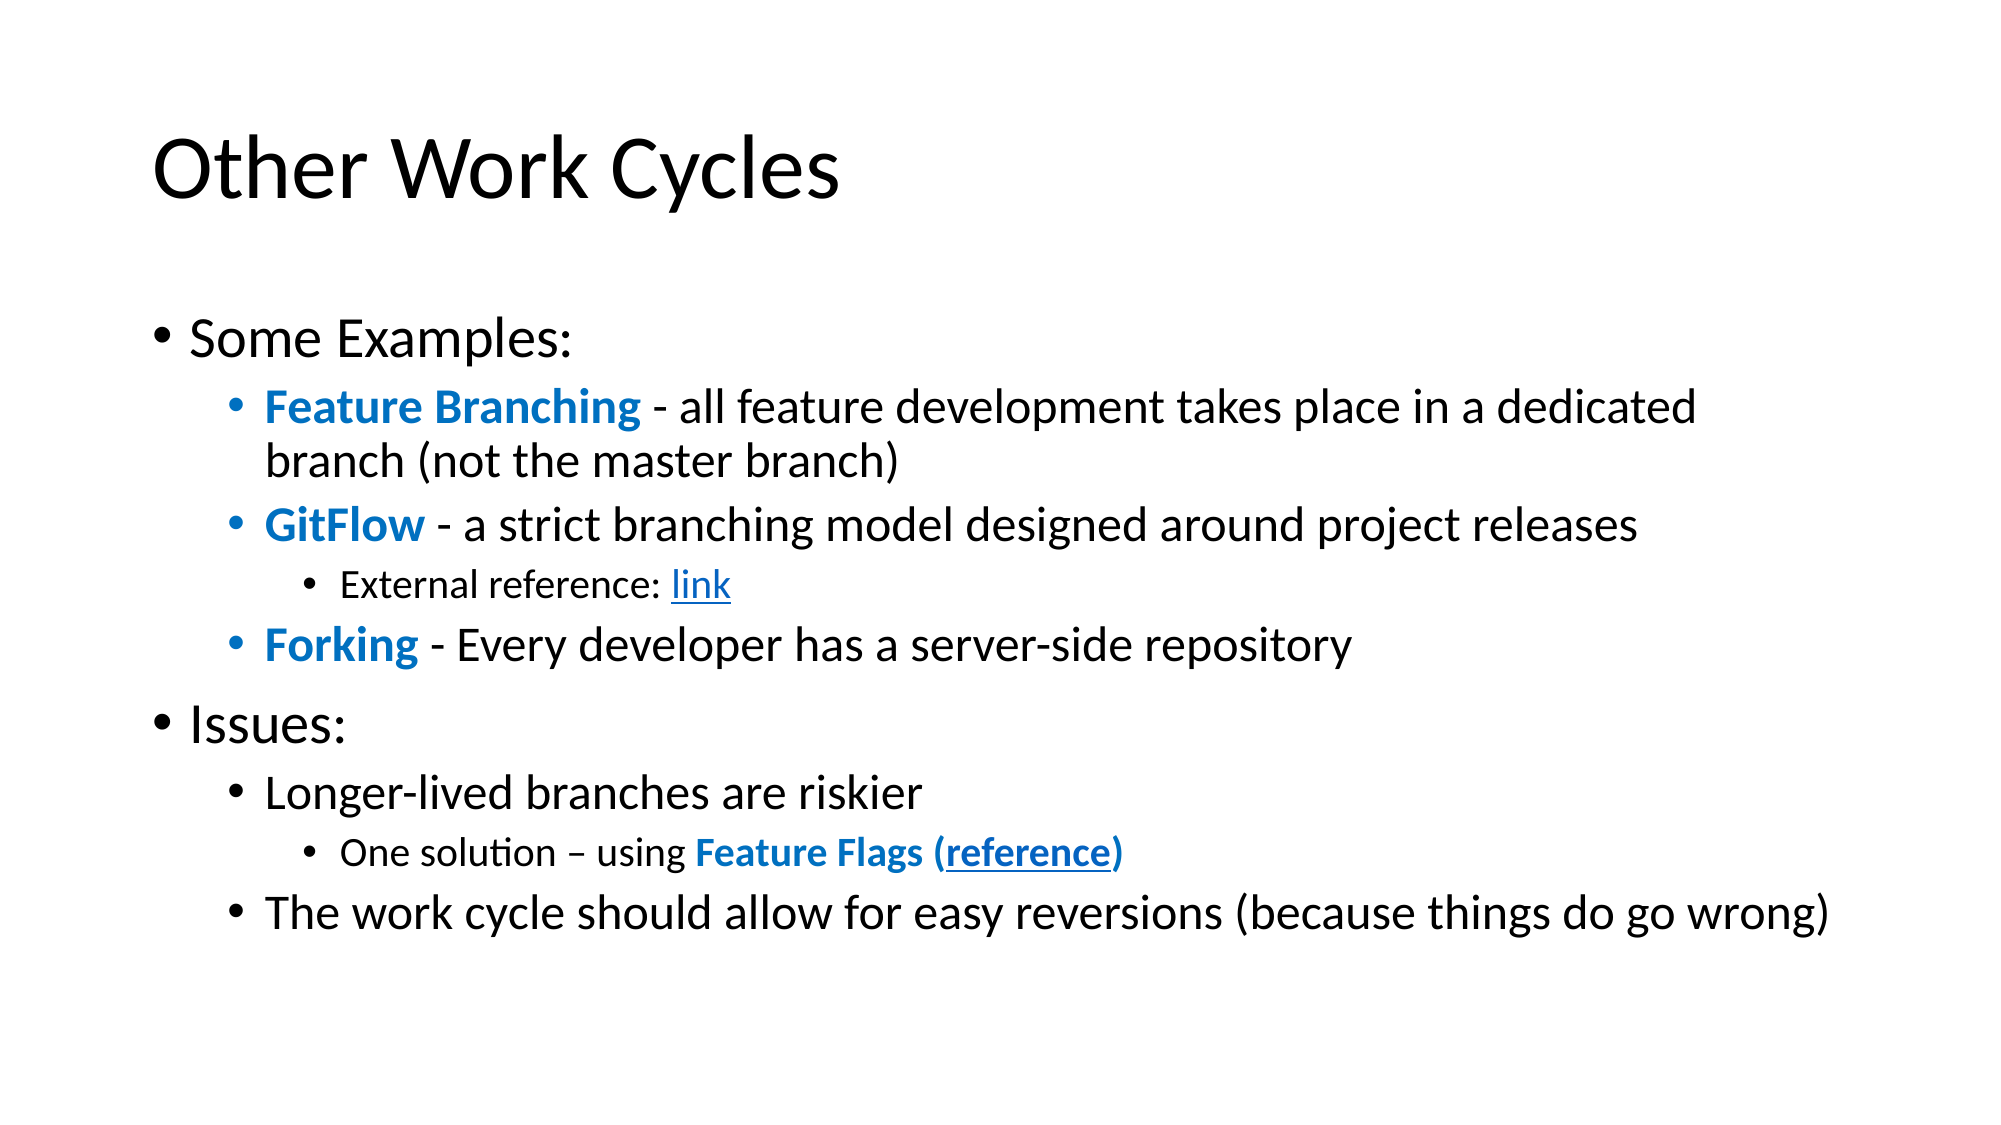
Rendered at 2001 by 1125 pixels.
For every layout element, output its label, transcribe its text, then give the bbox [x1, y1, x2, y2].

title Other Work Cycles [137, 59, 1863, 278]
list Some Examples: Feature Branching - all feature development takes place in a dedicated branch (not the master branch) GitFlow - a strict branching model designed around project releases External reference: link Forking - Every developer has a server-side repository Issues: Longer-lived branches are riskier One solution – using Feature Flags (reference) The work cycle should allow for easy reversions (because things do go wrong) [137, 299, 1863, 1014]
